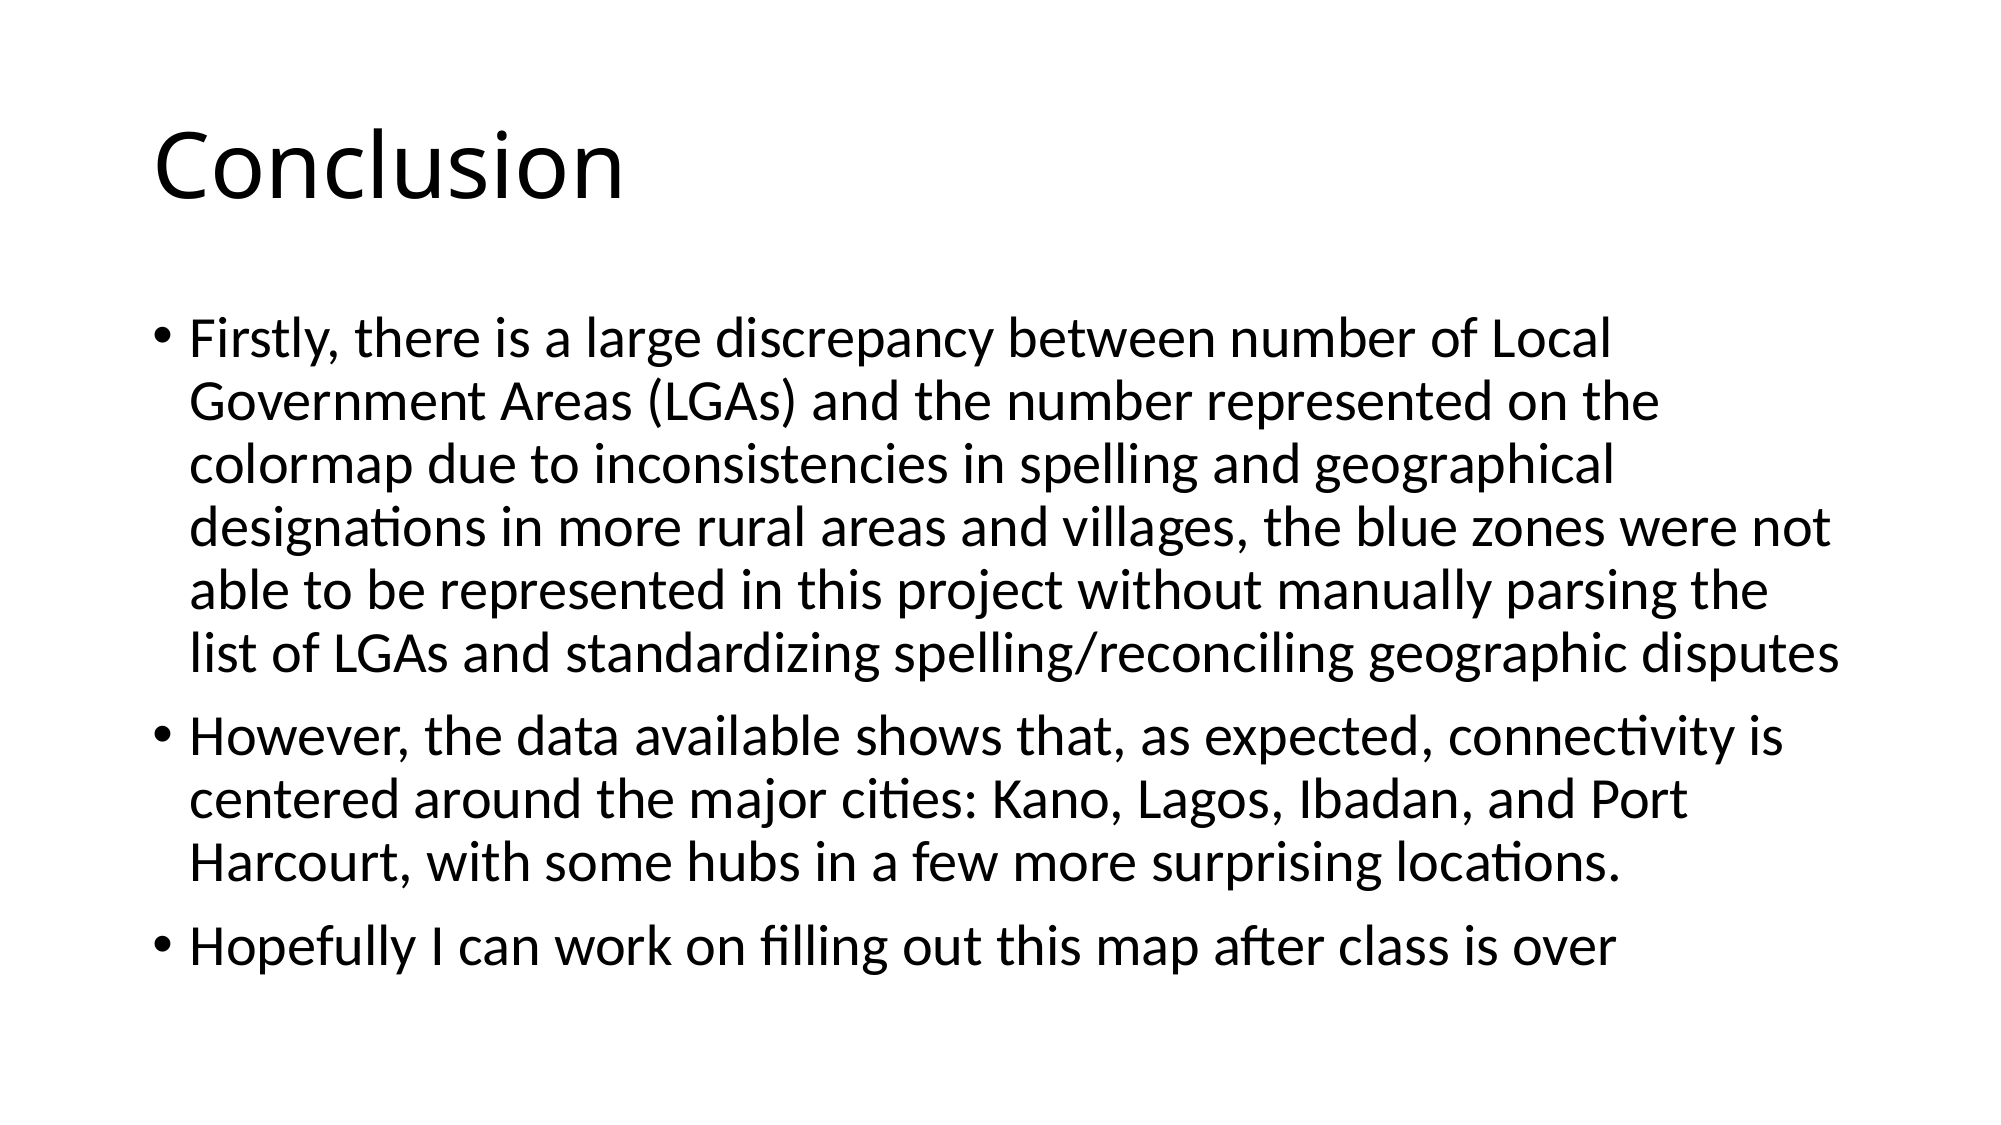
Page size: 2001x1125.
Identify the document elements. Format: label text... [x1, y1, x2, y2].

list Firstly, there is a large discrepancy between number of Local Government Areas (LGAs) and the number represented on the colormap due to inconsistencies in spelling and geographical designations in more rural areas and villages, the blue zones were not able to be represented in this project without manually parsing the list of LGAs and standardizing spelling/reconciling geographic disputes However, the data available shows that, as expected, connectivity is centered around the major cities: Kano, Lagos, Ibadan, and Port Harcourt, with some hubs in a few more surprising locations. Hopefully I can work on filling out this map after class is over [137, 299, 1863, 1014]
title Conclusion [137, 59, 1863, 278]
